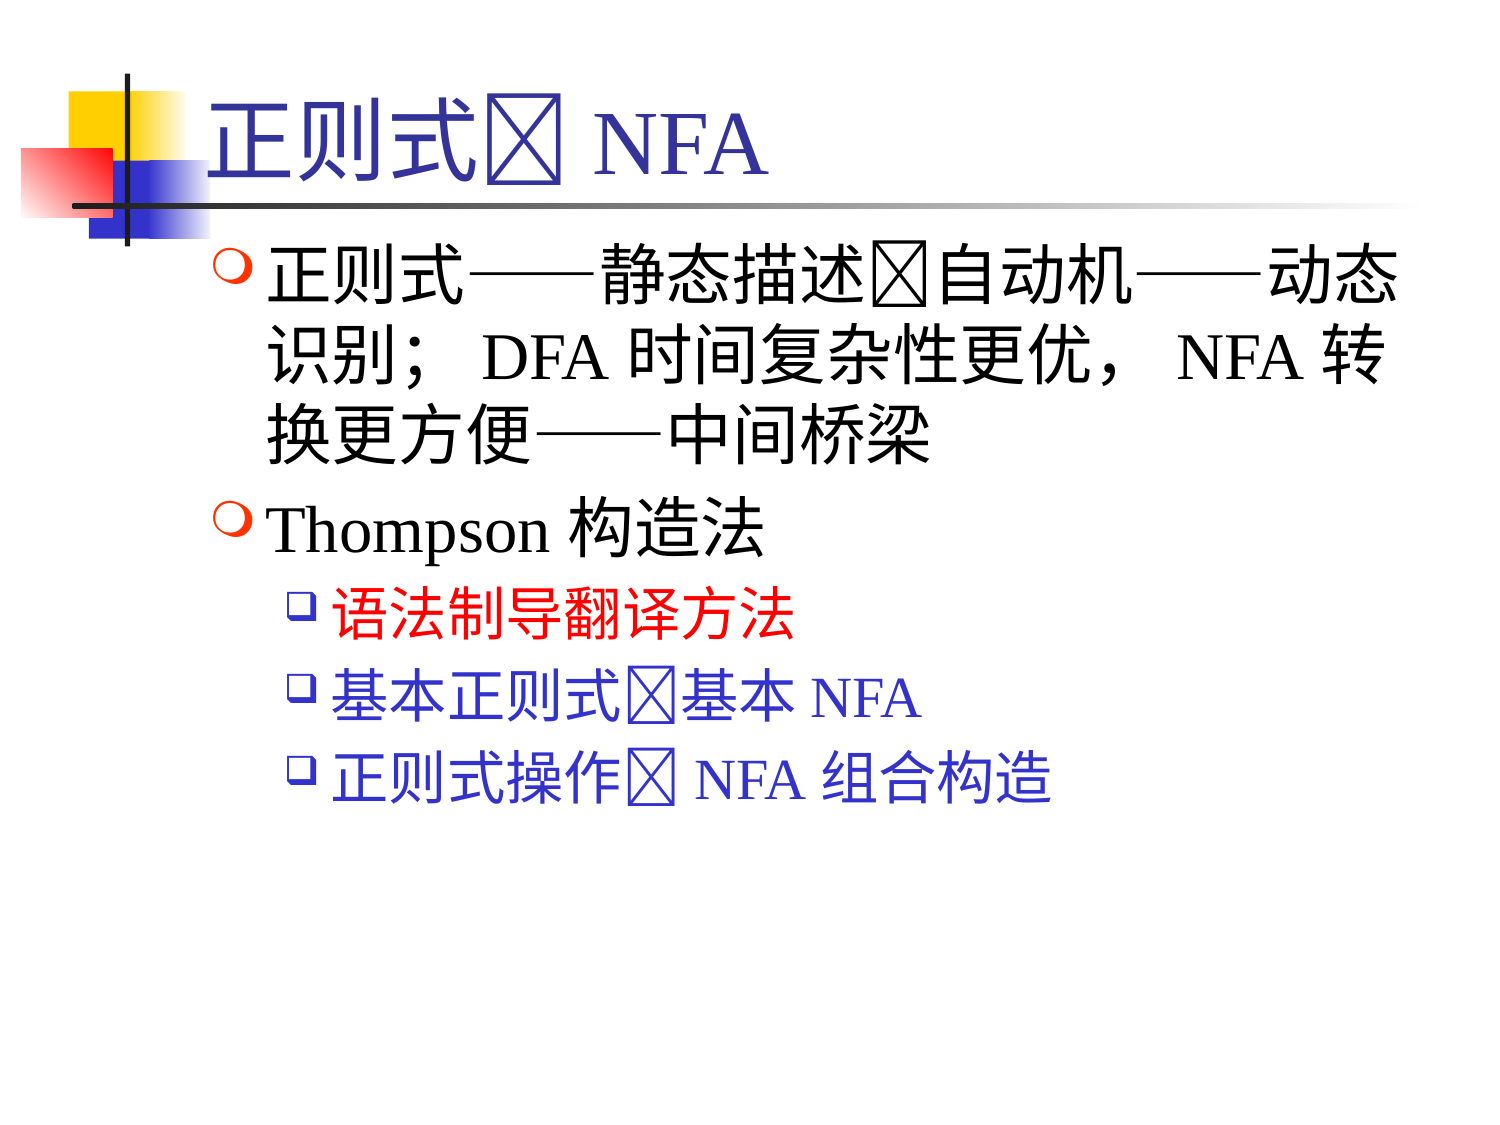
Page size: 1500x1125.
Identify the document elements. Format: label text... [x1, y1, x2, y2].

list 正则式——静态描述自动机——动态识别；DFA时间复杂性更优，NFA转换更方便——中间桥梁 Thompson构造法 语法制导翻译方法 基本正则式基本NFA 正则式操作NFA组合构造 [193, 224, 1469, 1000]
title 正则式NFA [188, 12, 1468, 200]
